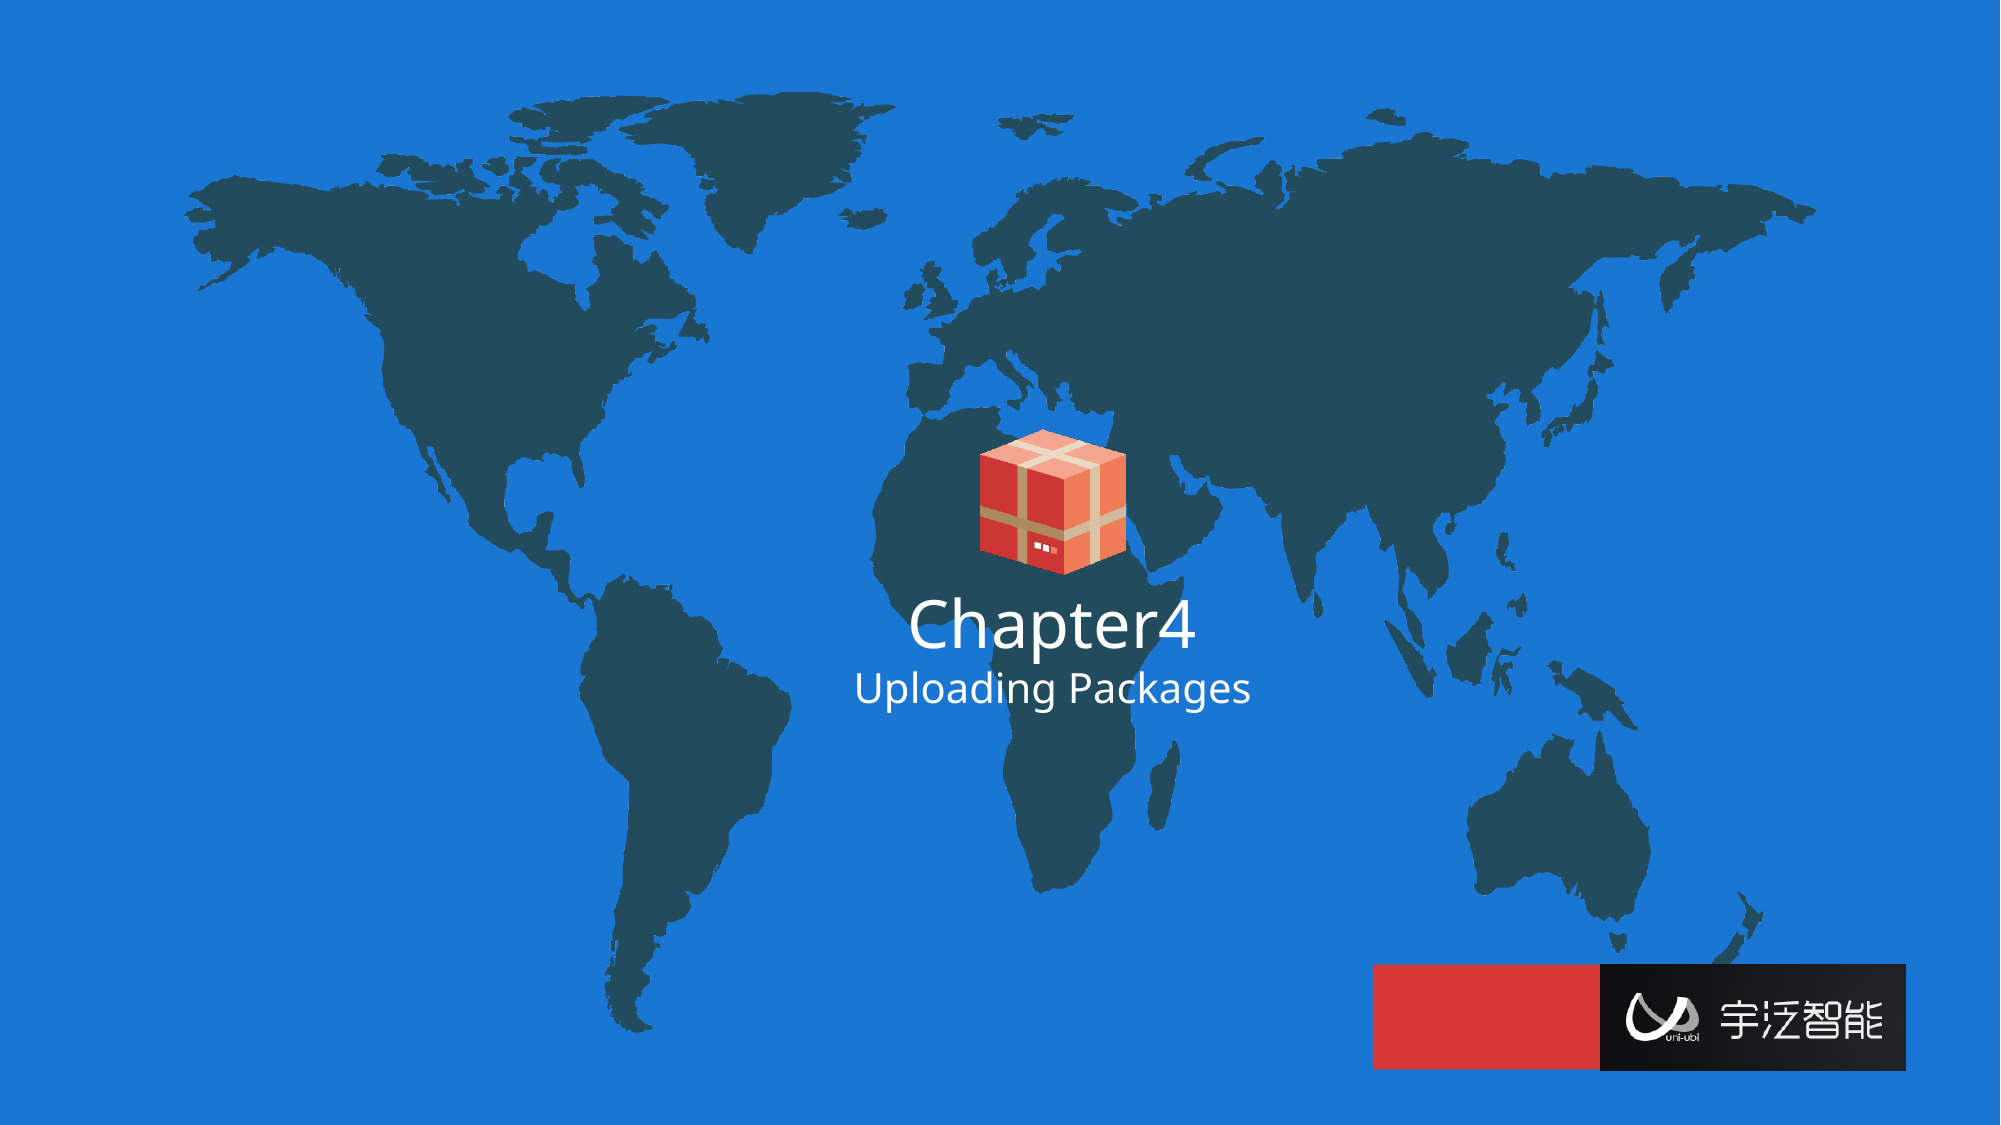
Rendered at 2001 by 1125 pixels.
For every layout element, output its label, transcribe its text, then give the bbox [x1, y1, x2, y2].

picture [184, 92, 1906, 1071]
text_box Chapter4 Uploading Packages [838, 574, 1267, 719]
